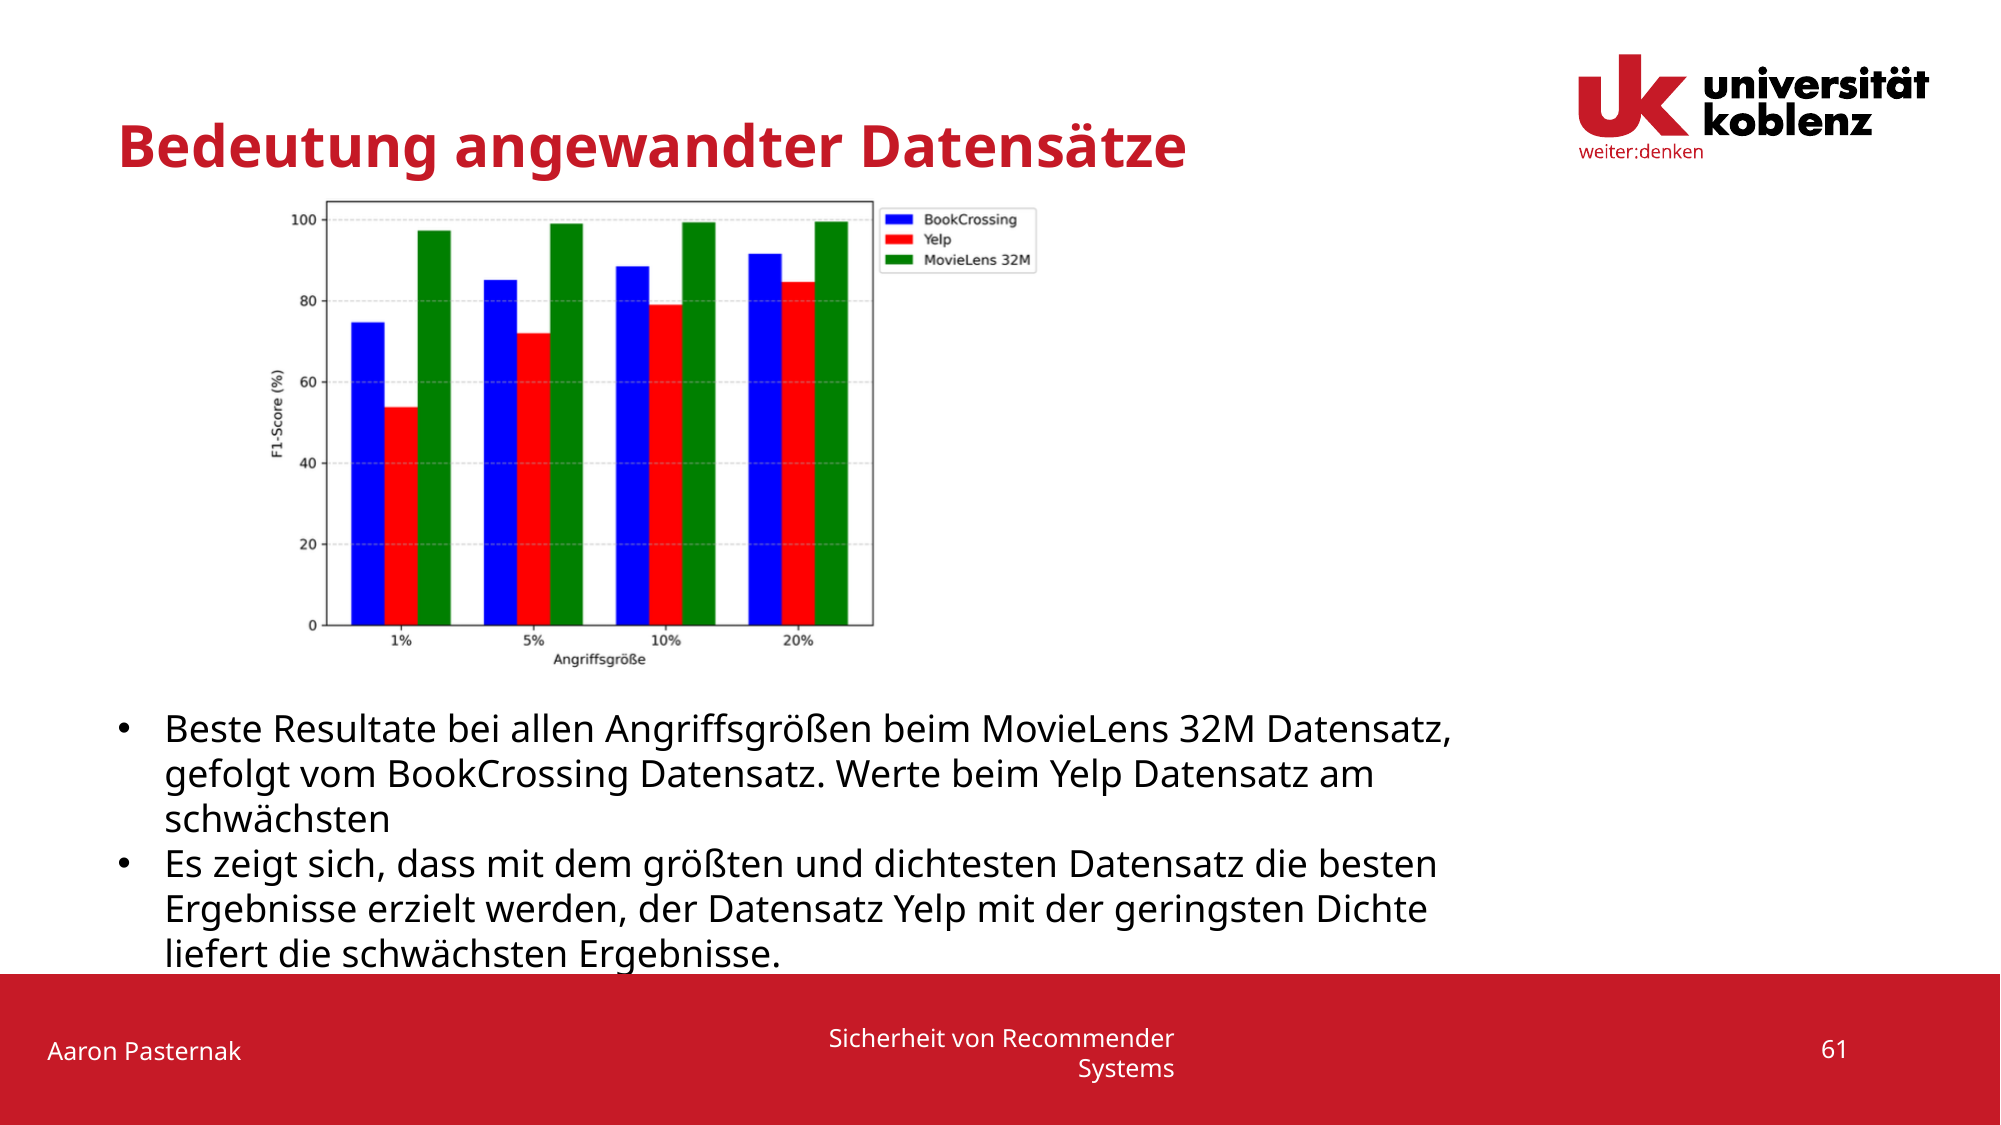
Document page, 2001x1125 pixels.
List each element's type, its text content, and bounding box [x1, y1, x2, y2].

text_box Beste Resultate bei allen Angriffsgrößen beim MovieLens 32M Datensatz, gefolgt vom BookCrossing Datensatz. Werte beim Yelp Datensatz am schwächsten Es zeigt sich, dass mit dem größten und dichtesten Datensatz die besten Ergebnisse erzielt werden, der Datensatz Yelp mit der geringsten Dichte liefert die schwächsten Ergebnisse. Test 3 [102, 697, 1494, 951]
text_box [0, 974, 2000, 1125]
picture [1577, 53, 1930, 160]
text_box 61 [1414, 1020, 1865, 1081]
title Bedeutung angewandter Datensätze [102, 59, 1828, 238]
text_box Sicherheit von Recommender Systems [740, 1022, 1191, 1083]
picture [256, 190, 1049, 676]
text_box Aaron Pasternak [0, 1020, 257, 1081]
